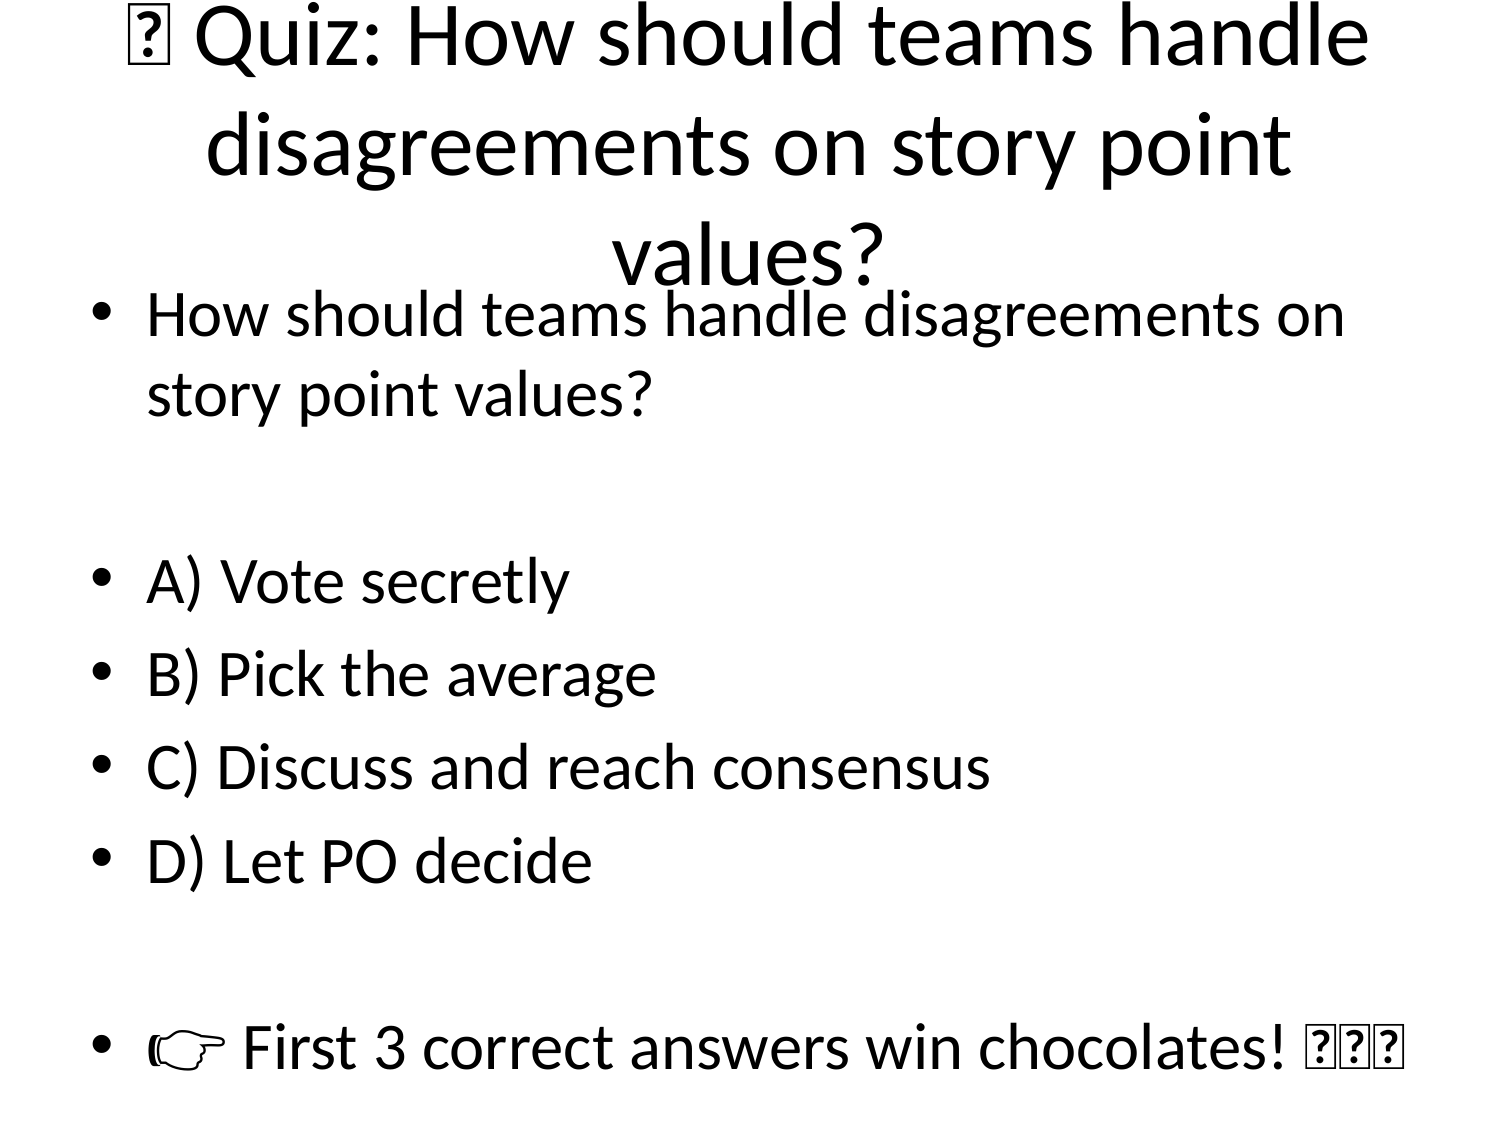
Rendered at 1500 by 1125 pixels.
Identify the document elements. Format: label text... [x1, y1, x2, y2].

list How should teams handle disagreements on story point values? A) Vote secretly B) Pick the average C) Discuss and reach consensus D) Let PO decide 👉 First 3 correct answers win chocolates! 🍫🍫🍫 [75, 262, 1425, 1005]
title 🎯 Quiz: How should teams handle disagreements on story point values? [75, 45, 1425, 233]
